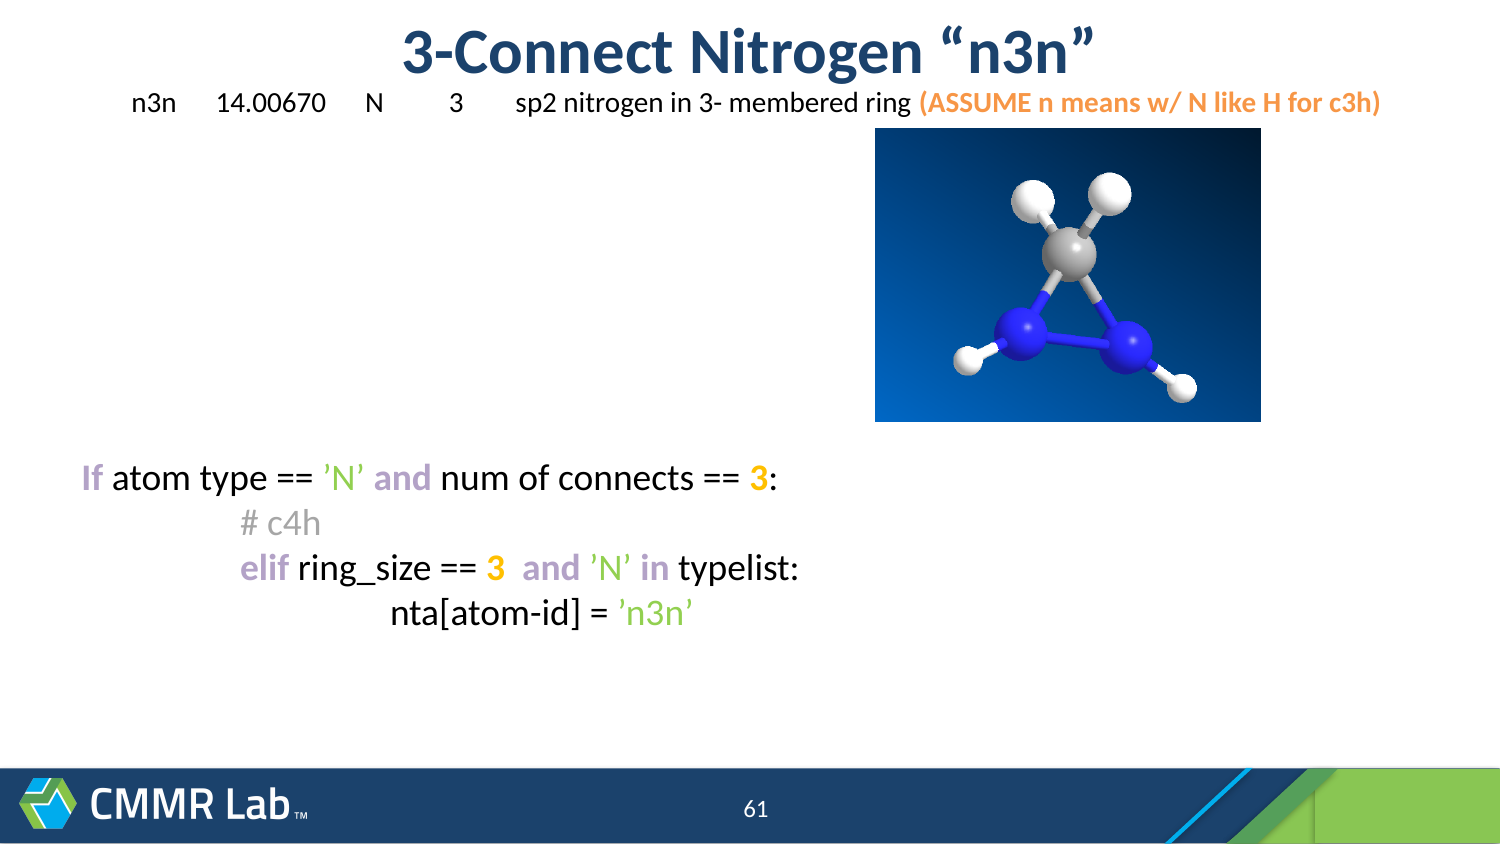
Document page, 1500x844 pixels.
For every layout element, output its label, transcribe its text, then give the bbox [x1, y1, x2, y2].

text_box If atom type == ’N’ and num of connects == 3: # c4h elif ring_size == 3 and ’N’ in typelist: nta[atom-id] = ’n3n’ [66, 445, 1500, 641]
title 3-Connect Nitrogen “n3n” [0, 0, 1500, 94]
text_box n3n 14.00670 N 3 sp2 nitrogen in 3- membered ring (ASSUME n means w/ N like H for c3h) [116, 94, 1500, 126]
picture [0, 761, 324, 843]
slide_number 61 [581, 784, 932, 830]
picture [875, 128, 1261, 423]
